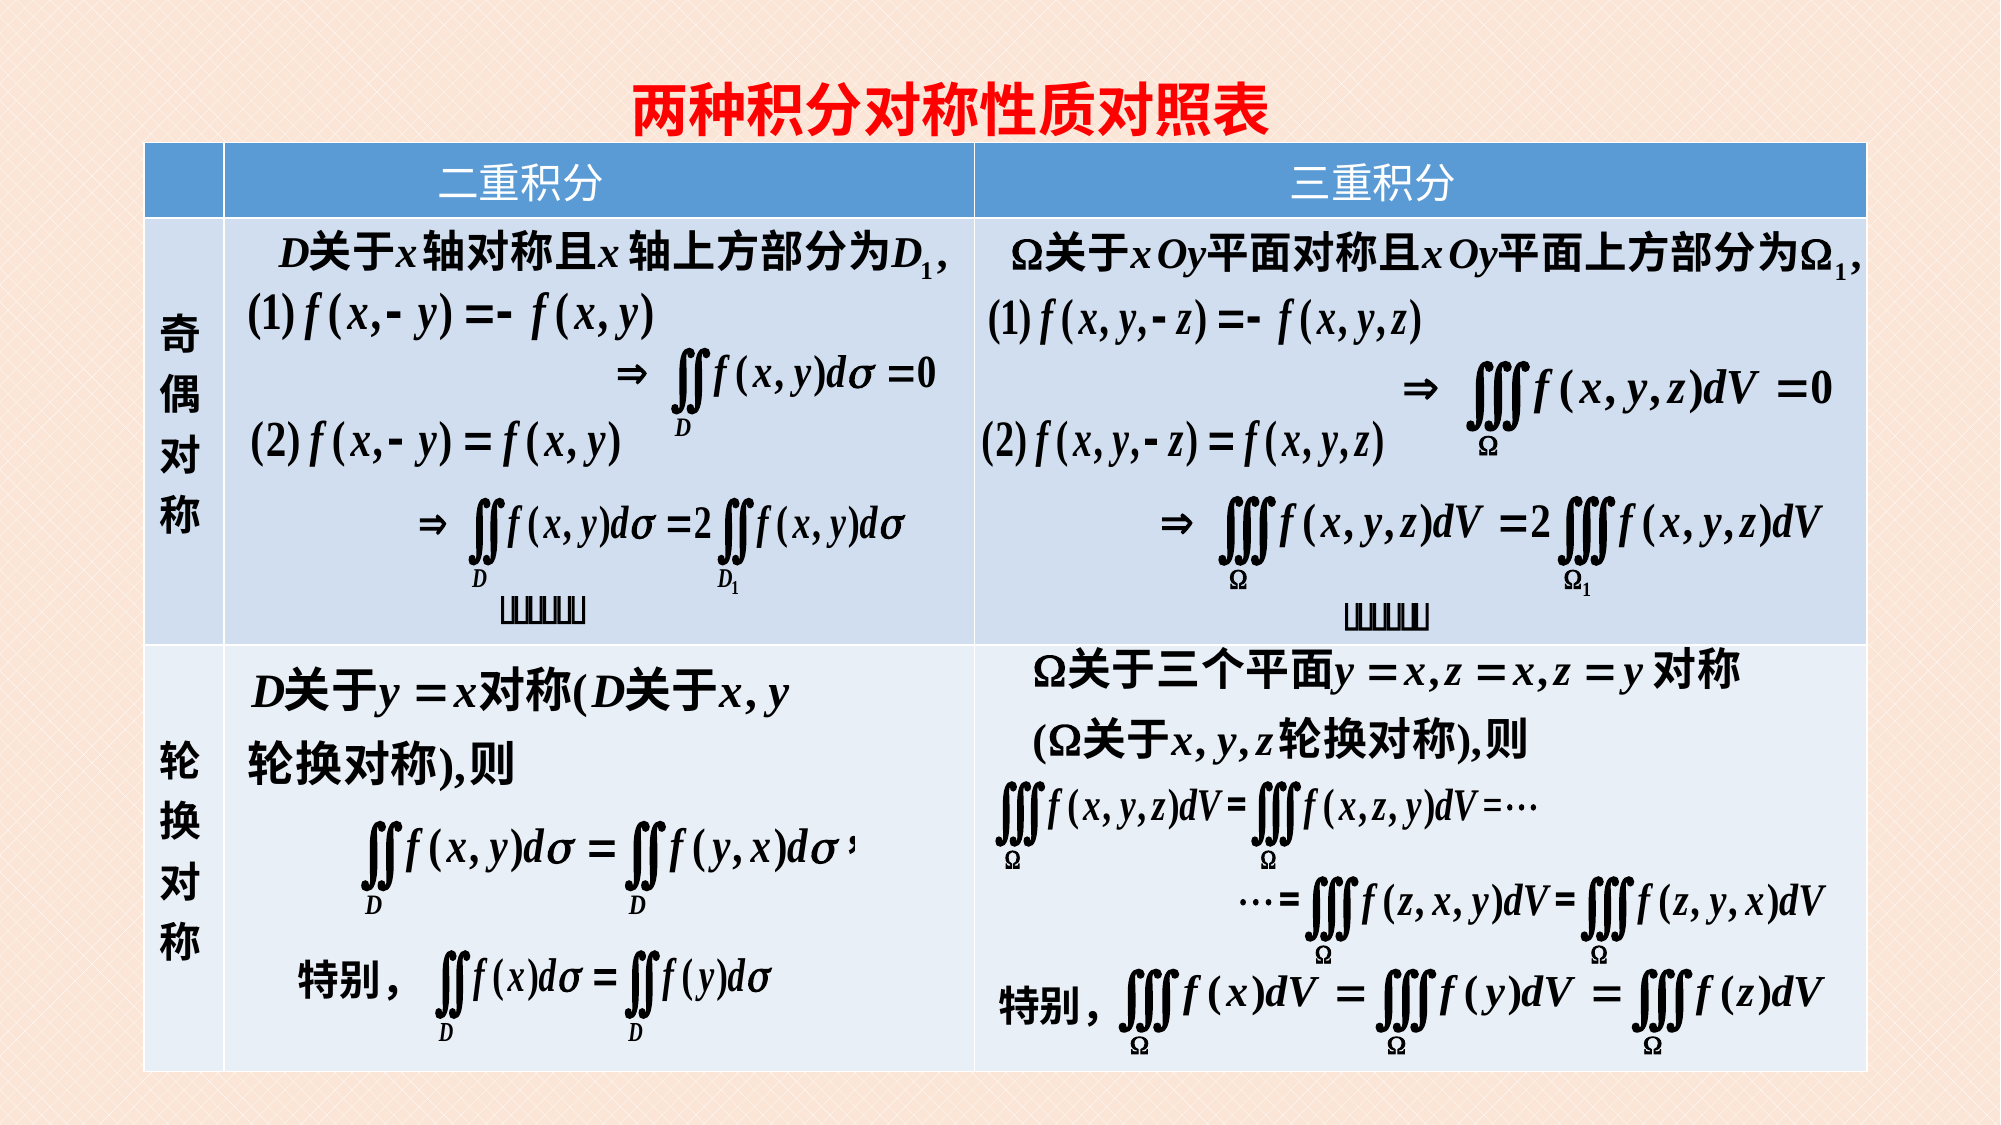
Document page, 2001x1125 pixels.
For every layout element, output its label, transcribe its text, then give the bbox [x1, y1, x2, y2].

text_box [1105, 951, 1837, 1063]
table_cell [975, 219, 1866, 644]
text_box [984, 763, 1546, 877]
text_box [1338, 603, 1436, 638]
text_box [1155, 477, 1837, 606]
text_box 特别， [983, 972, 1105, 1037]
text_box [976, 409, 1397, 478]
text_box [1235, 858, 1837, 972]
table_cell 奇偶对称 [145, 219, 223, 644]
table_header [145, 143, 223, 217]
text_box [1026, 640, 1748, 775]
table_header 三重积分 [975, 143, 1866, 217]
table_cell [225, 646, 974, 1071]
text_box 特别， [282, 945, 425, 1011]
table_cell [975, 646, 1866, 1071]
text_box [611, 329, 942, 446]
table_header 二重积分 [225, 143, 974, 217]
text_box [245, 410, 633, 478]
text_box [349, 802, 855, 924]
table_cell 轮换对称 [145, 646, 223, 1071]
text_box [983, 287, 1432, 356]
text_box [242, 281, 666, 352]
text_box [494, 605, 592, 631]
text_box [1004, 225, 1867, 291]
text_box 两种积分对称性质对照表 [615, 66, 1287, 151]
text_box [414, 479, 917, 605]
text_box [1396, 341, 1842, 465]
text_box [242, 658, 806, 803]
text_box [269, 223, 954, 290]
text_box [425, 932, 779, 1051]
table_cell [225, 219, 974, 644]
